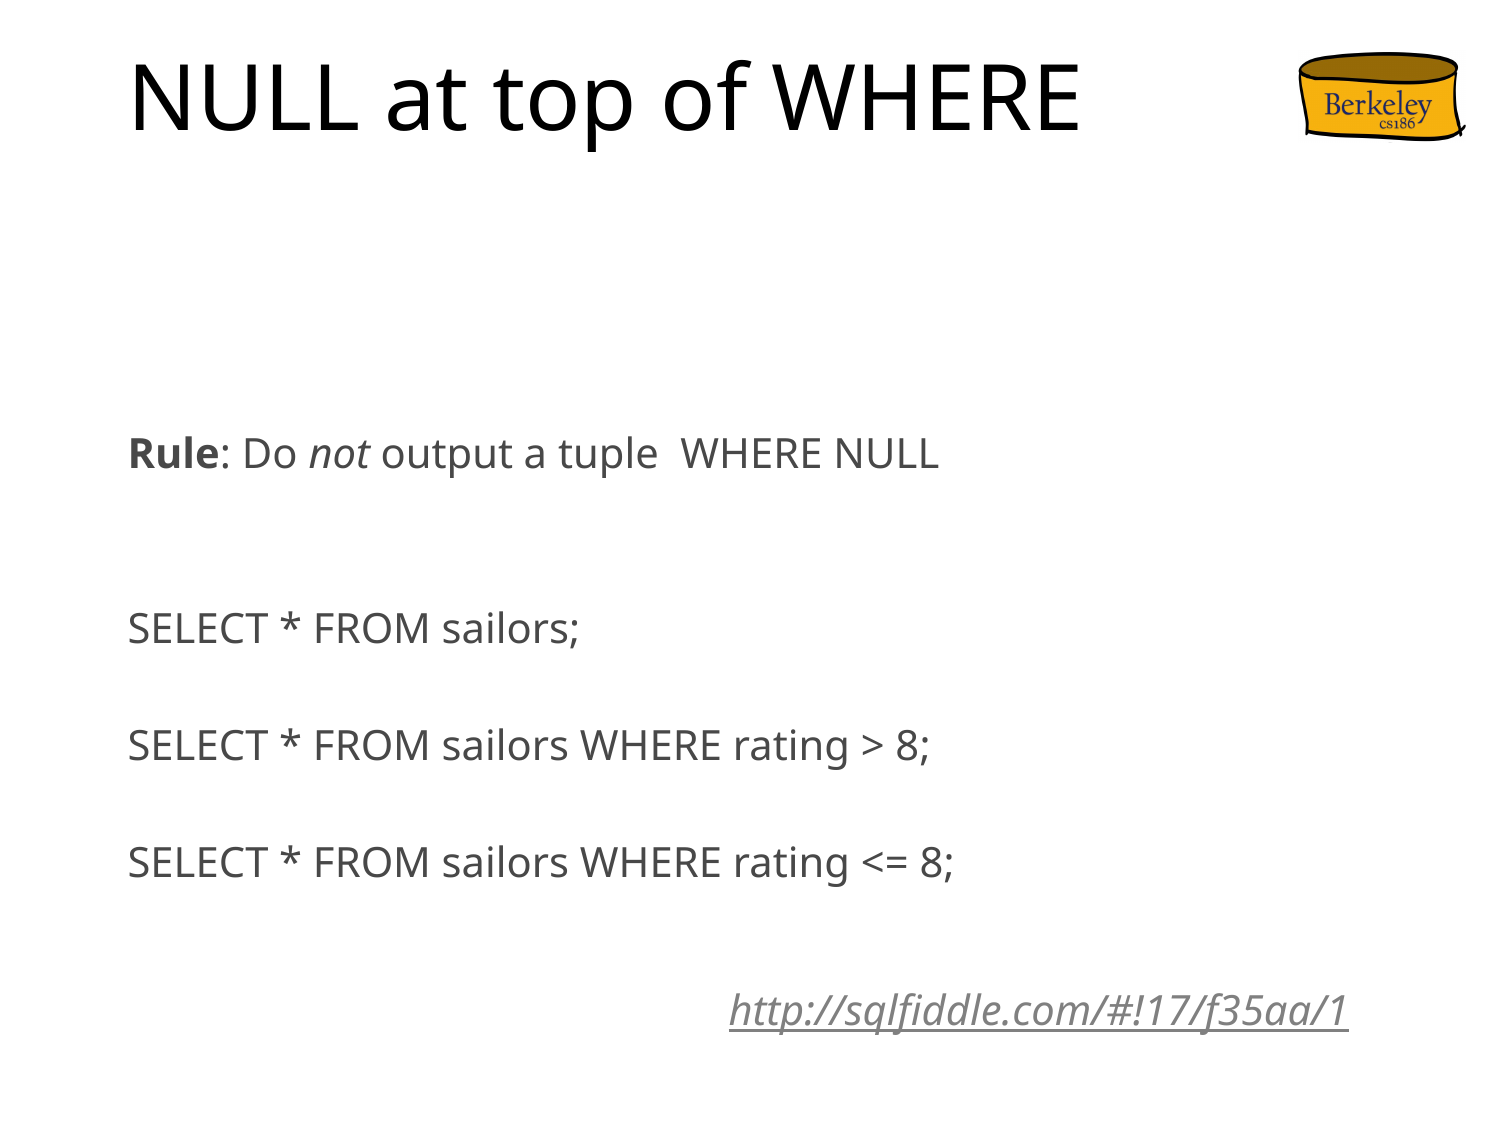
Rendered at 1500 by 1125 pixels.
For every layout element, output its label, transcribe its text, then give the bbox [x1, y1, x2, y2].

text_box http://sqlfiddle.com/#!17/f35aa/1 [713, 976, 1464, 1049]
picture [1388, 50, 1466, 143]
title NULL at top of WHERE [112, 0, 1388, 188]
list Rule: Do not output a tuple WHERE NULL SELECT * FROM sailors; SELECT * FROM sailors WHERE rating > 8; SELECT * FROM sailors WHERE rating <= 8; [112, 237, 1388, 1075]
